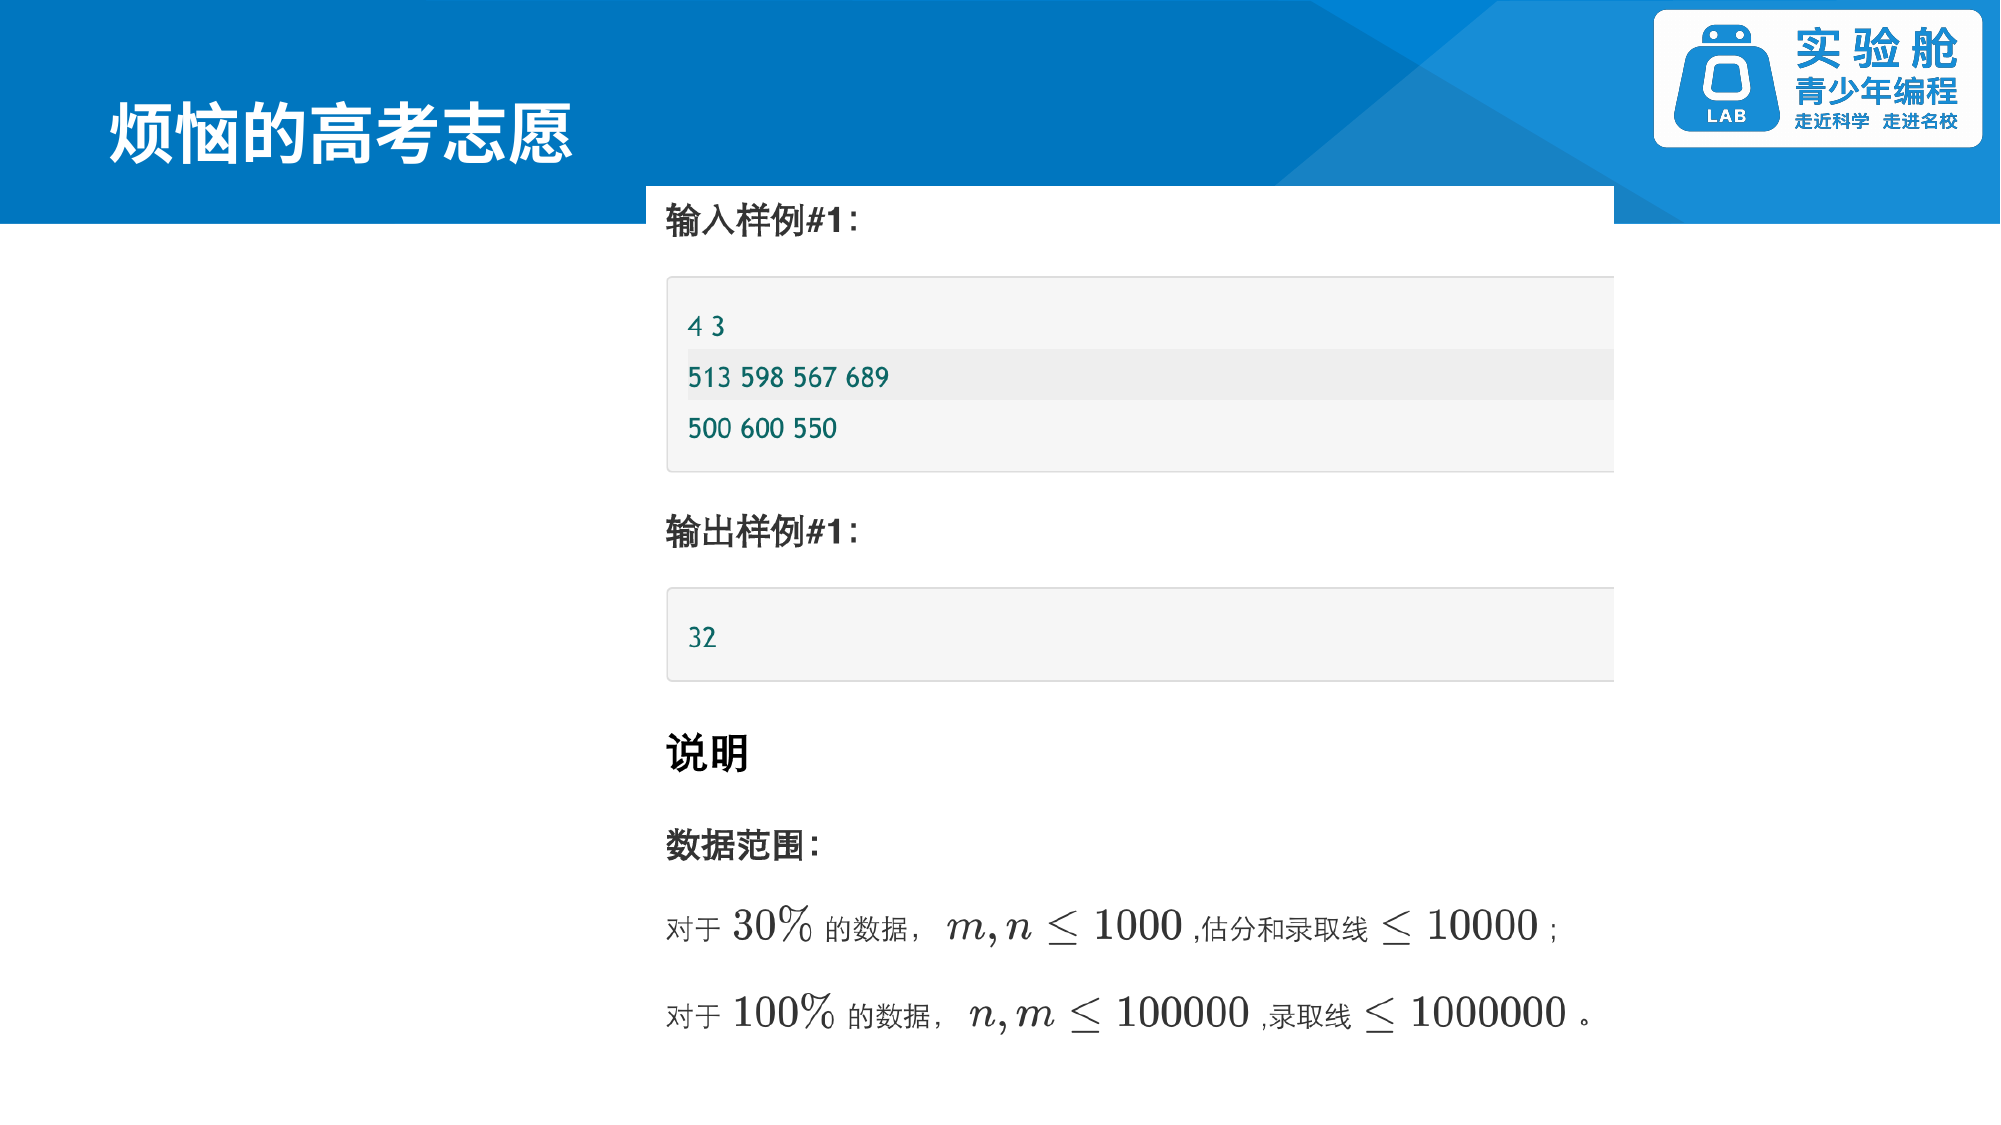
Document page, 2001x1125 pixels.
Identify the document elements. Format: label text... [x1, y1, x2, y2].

picture [1638, 0, 2000, 160]
list 烦恼的高考志愿 [93, 93, 1547, 186]
picture [646, 185, 1614, 1055]
